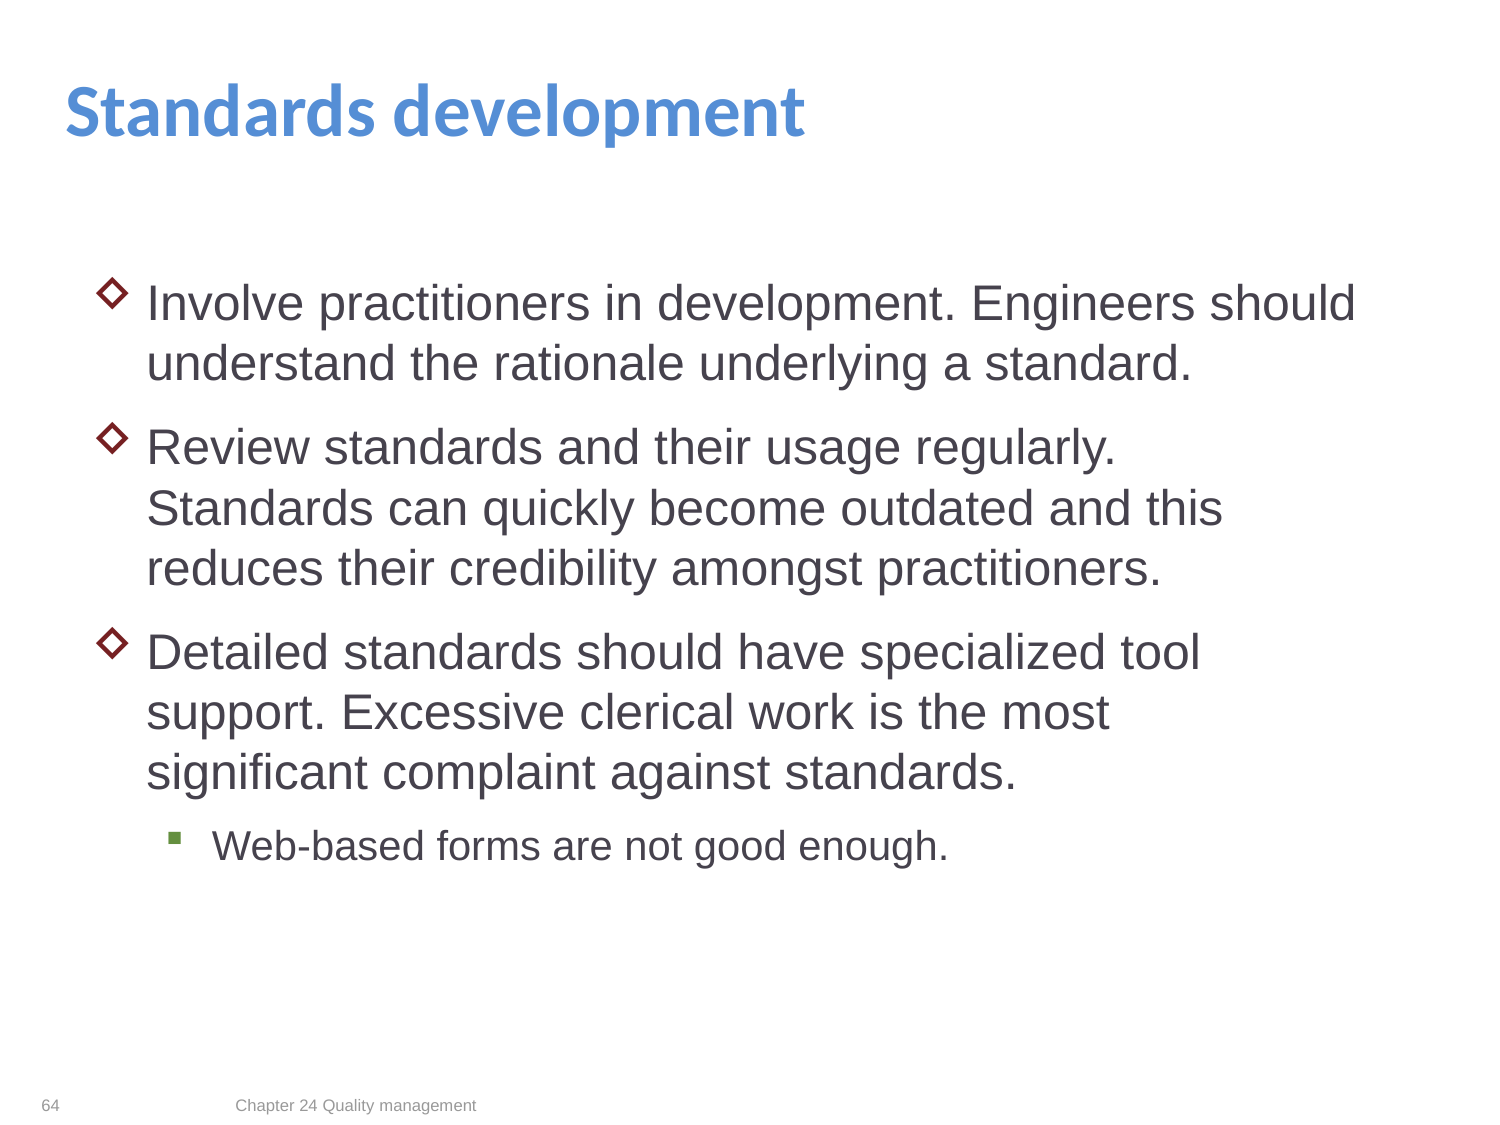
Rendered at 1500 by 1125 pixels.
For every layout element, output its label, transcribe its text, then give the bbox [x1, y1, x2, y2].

list Involve practitioners in development. Engineers should understand the rationale underlying a standard. Review standards and their usage regularly. Standards can quickly become outdated and this reduces their credibility amongst practitioners. Detailed standards should have specialized tool support. Excessive clerical work is the most significant complaint against standards. Web-based forms are not good enough. [75, 262, 1425, 1005]
title Standards development [50, 50, 1450, 163]
slide_number 64 [0, 1087, 62, 1125]
footer Chapter 24 Quality management [62, 1087, 651, 1125]
